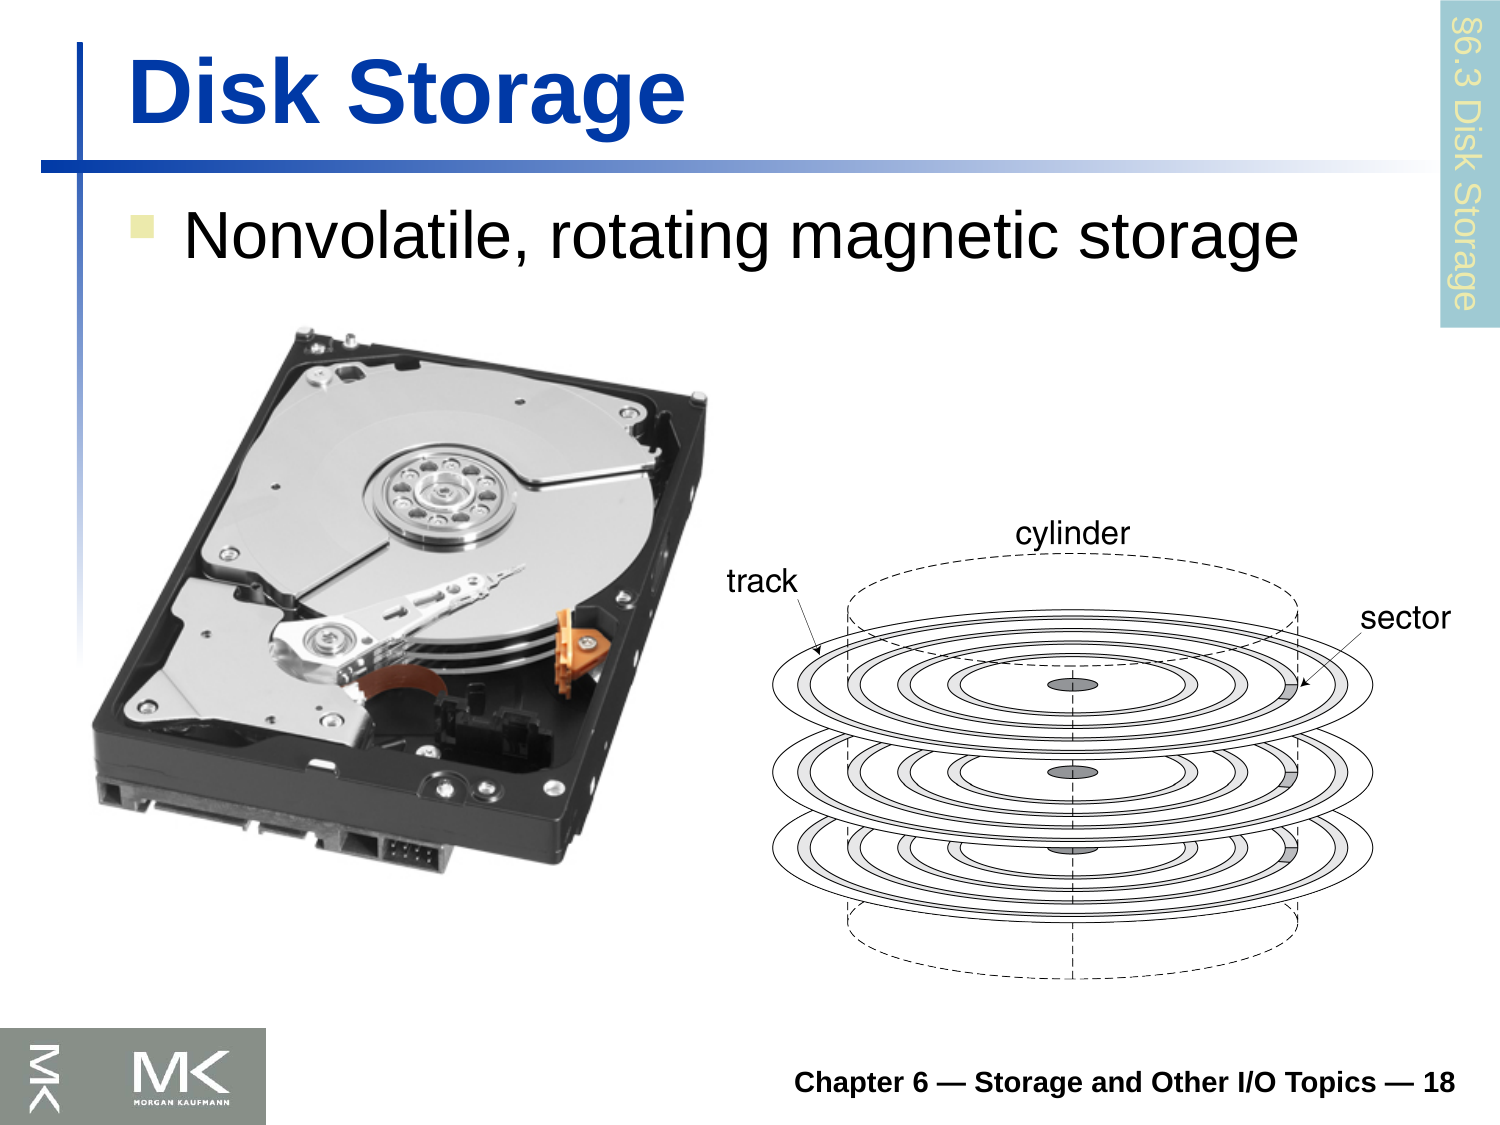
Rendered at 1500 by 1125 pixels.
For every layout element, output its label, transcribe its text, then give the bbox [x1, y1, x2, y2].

picture [0, 1028, 266, 1125]
picture [88, 290, 714, 917]
list Nonvolatile, rotating magnetic storage [112, 184, 1440, 315]
footer Chapter 6 — Storage and Other I/O Topics — 18 [277, 1046, 1471, 1106]
picture [725, 515, 1451, 1054]
title Disk Storage [112, 23, 1440, 149]
text_box §6.3 Disk Storage [1440, 0, 1500, 328]
